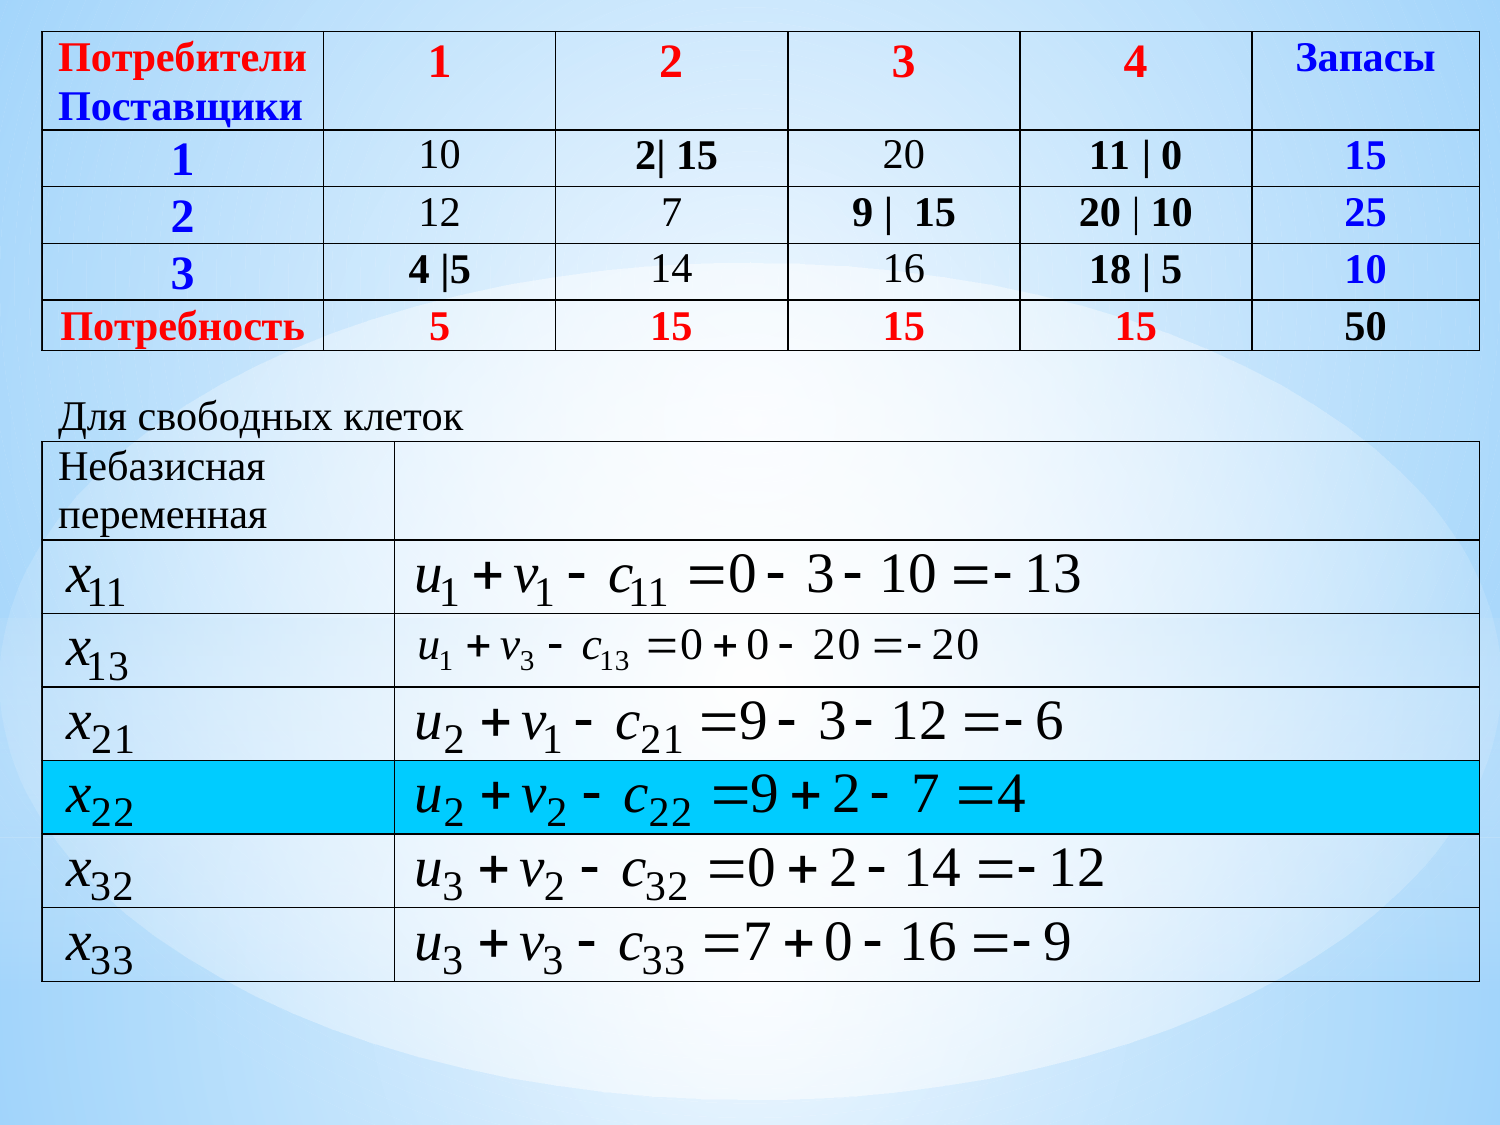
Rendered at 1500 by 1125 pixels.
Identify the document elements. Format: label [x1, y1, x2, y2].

picture [40, 30, 1481, 1024]
